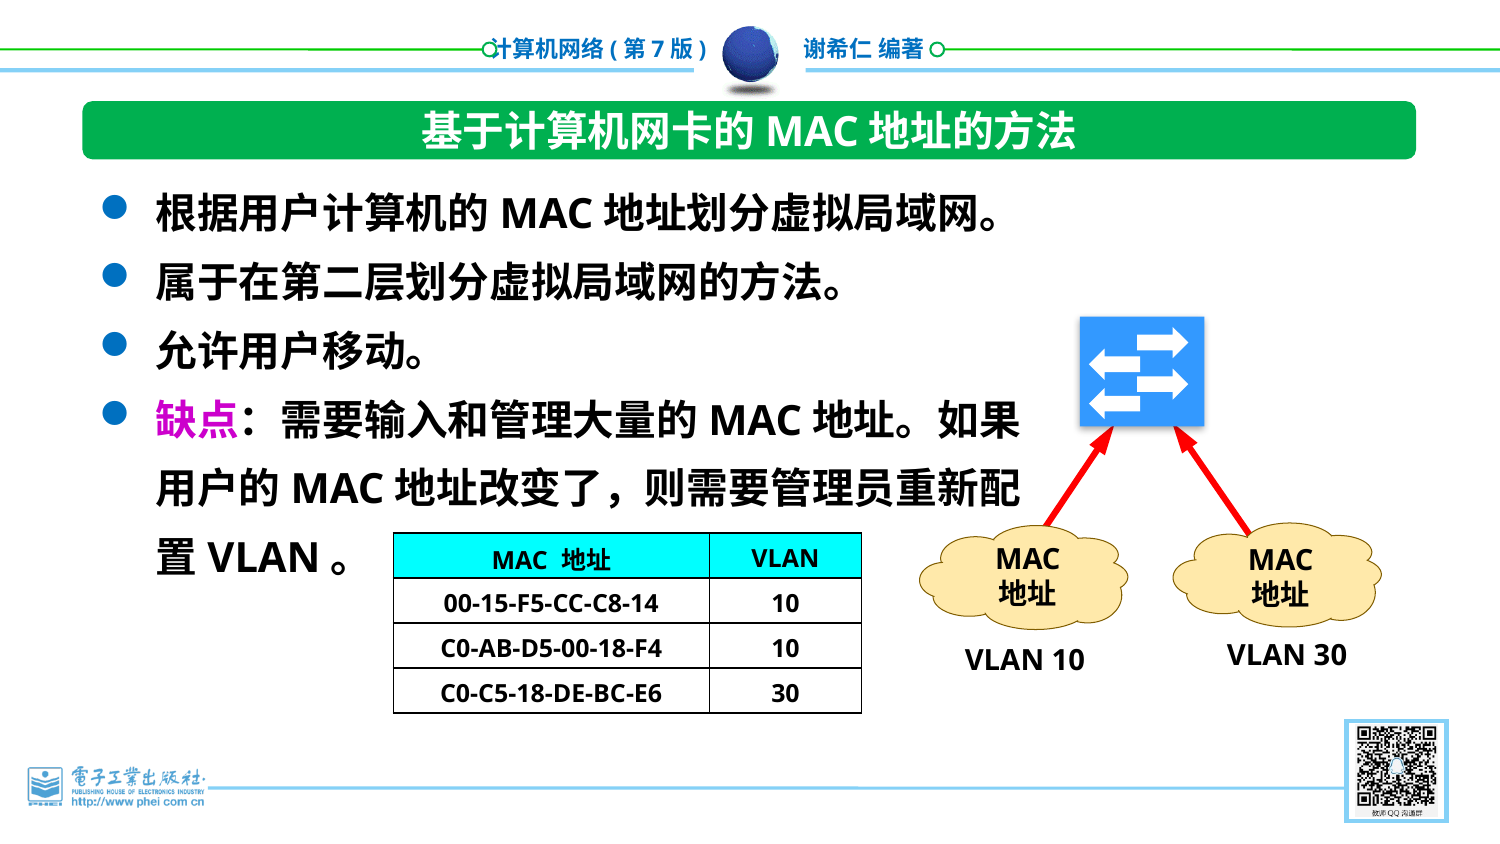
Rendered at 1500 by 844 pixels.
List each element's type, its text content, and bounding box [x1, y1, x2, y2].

text_box 基于计算机网卡的MAC地址的方法 [406, 97, 1093, 163]
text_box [918, 316, 1383, 685]
picture [720, 24, 780, 97]
text_box [1093, 101, 1417, 160]
picture [1355, 724, 1438, 817]
table_cell C0-C5-18-DE-BC-E6 [394, 669, 709, 712]
text_box 根据用户计算机的MAC地址划分虚拟局域网。 属于在第二层划分虚拟局域网的方法。 允许用户移动。 缺点：需要输入和管理大量的MAC地址。如果用户的MAC地址改变了，则需要管理员重新配置VLAN。 [84, 160, 1058, 589]
table_cell 00-15-F5-CC-C8-14 [394, 579, 709, 622]
table_cell 10 [710, 579, 861, 622]
table_cell C0-AB-D5-00-18-F4 [394, 624, 709, 667]
table_header VLAN [710, 534, 861, 577]
text_box [82, 101, 406, 160]
table_header MAC 地址 [394, 534, 709, 577]
table_cell 30 [710, 669, 861, 712]
table_cell 10 [710, 624, 861, 667]
picture [23, 764, 208, 809]
